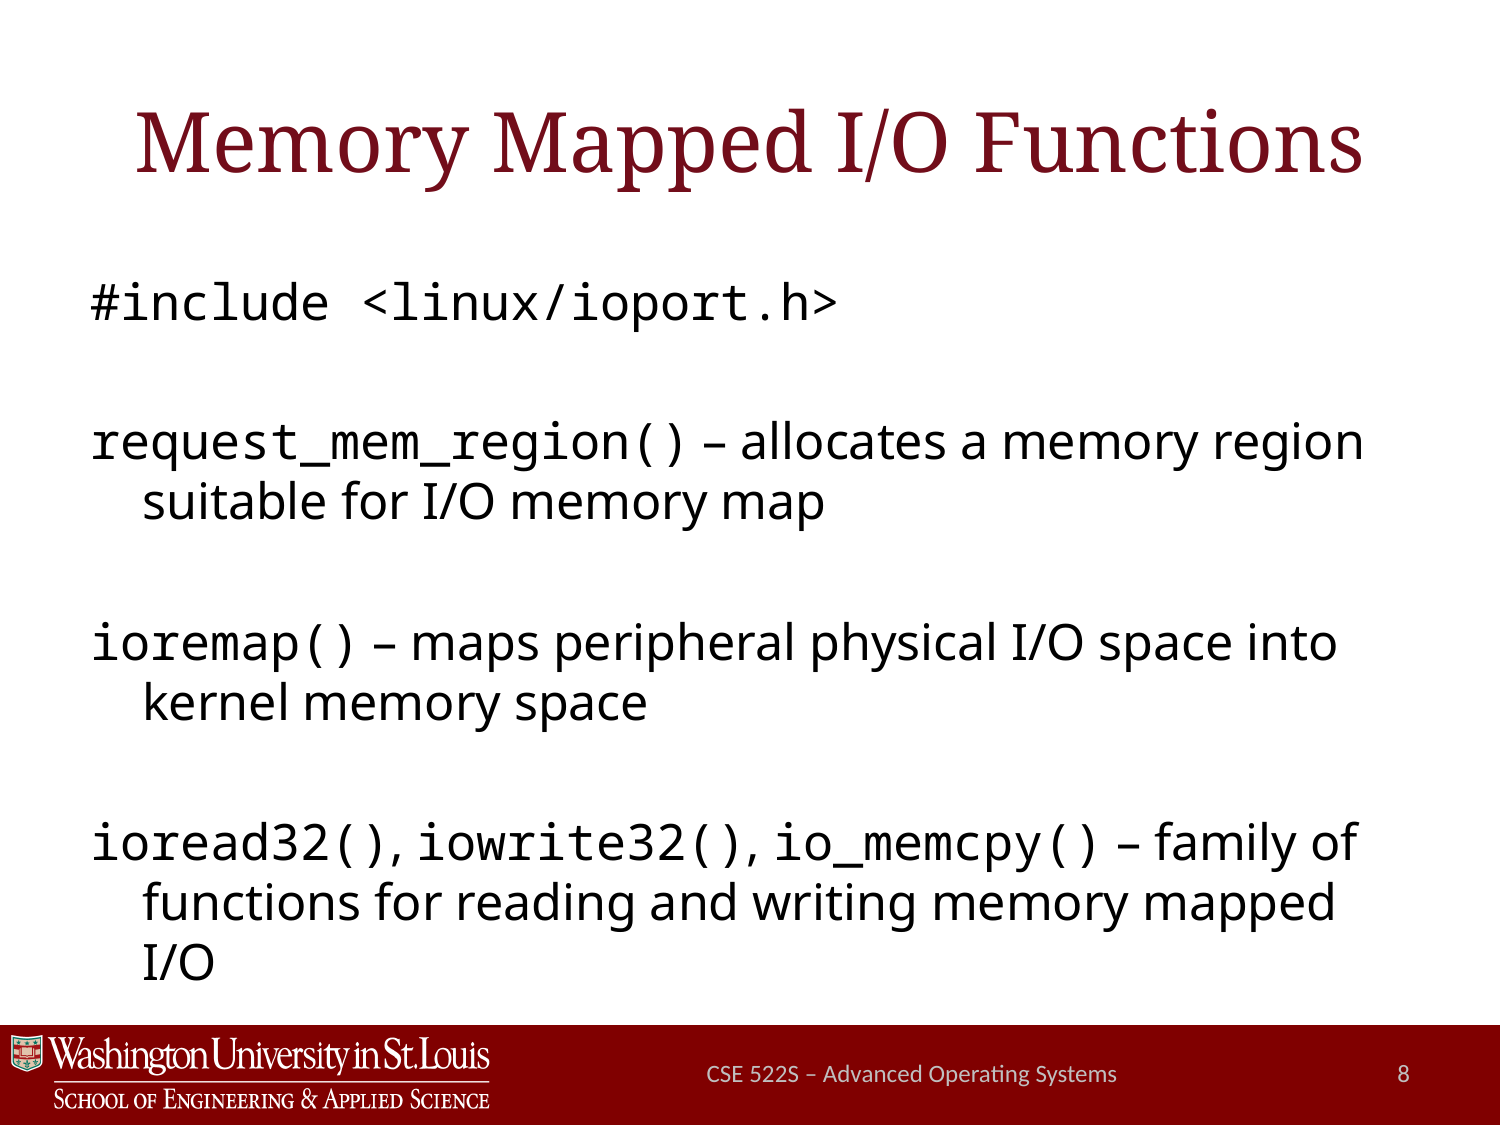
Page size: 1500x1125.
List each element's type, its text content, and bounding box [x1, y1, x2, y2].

picture [0, 1005, 513, 1125]
title Memory Mapped I/O Functions [75, 45, 1425, 233]
footer CSE 522S – Advanced Operating Systems [675, 1042, 1074, 1103]
slide_number 8 [1074, 1042, 1425, 1103]
list #include <linux/ioport.h> request_mem_region() – allocates a memory region suitable for I/O memory map ioremap() – maps peripheral physical I/O space into kernel memory space ioread32(), iowrite32(), io_memcpy() – family of functions for reading and writing memory mapped I/O [75, 262, 1425, 1005]
